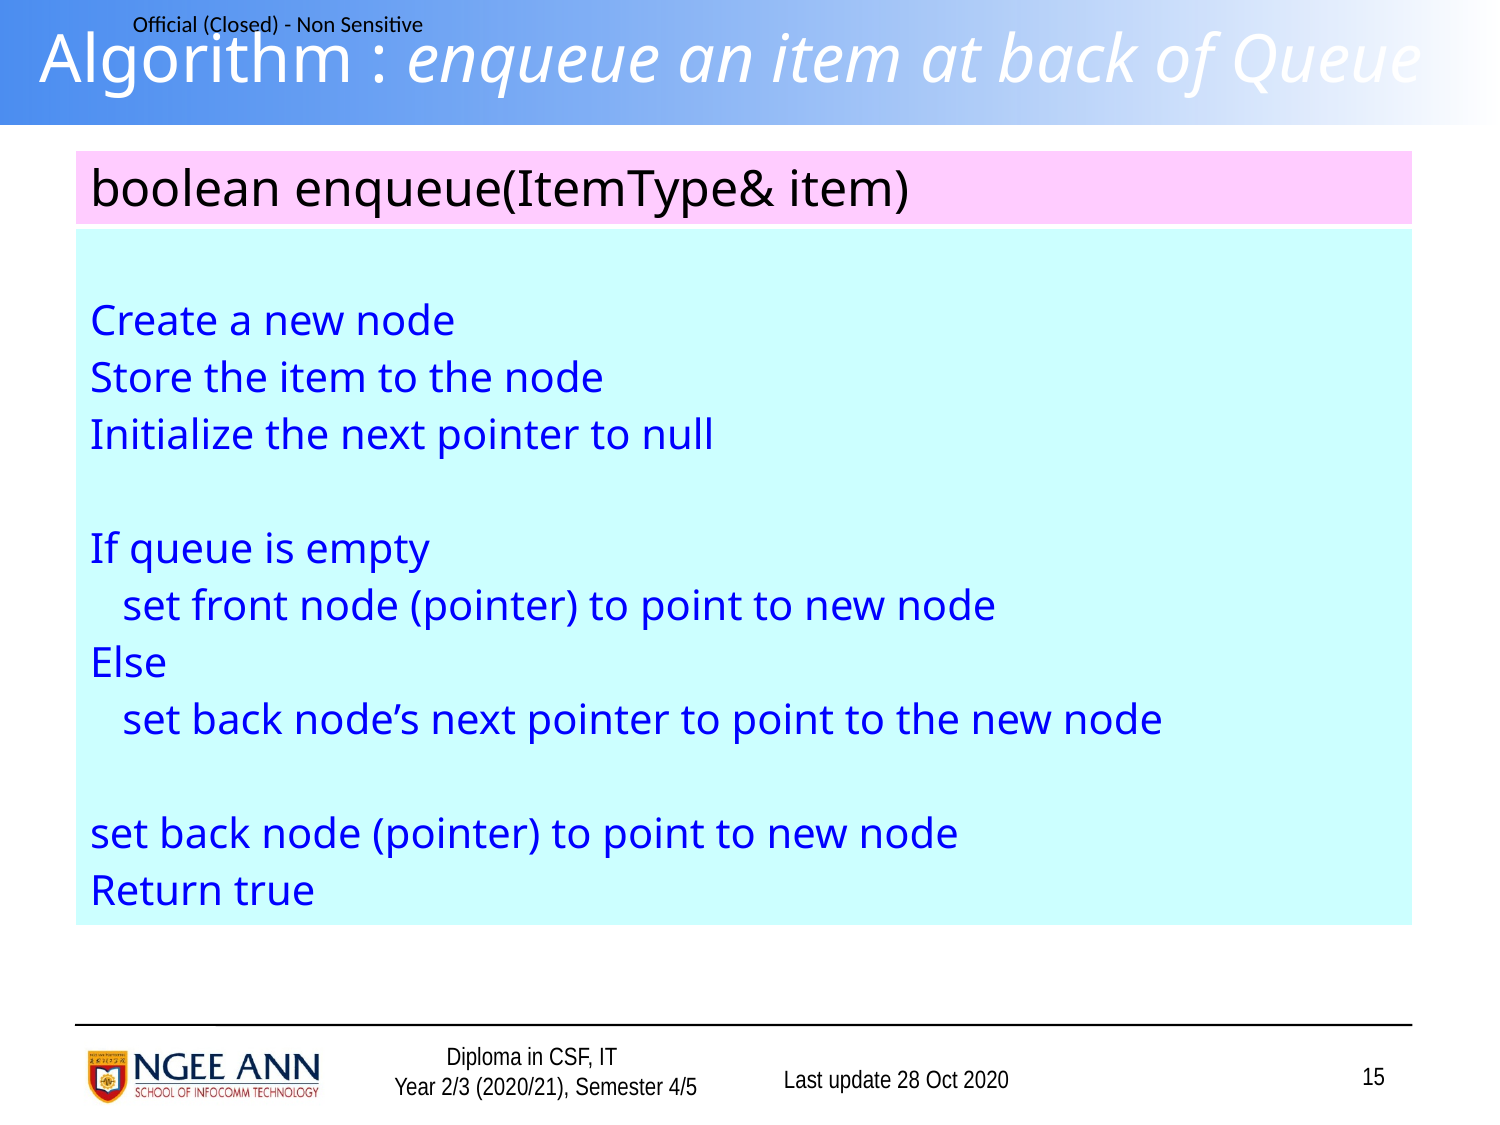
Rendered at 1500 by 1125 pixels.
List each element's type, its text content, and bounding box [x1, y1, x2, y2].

title Algorithm : enqueue an item at back of Queue [23, 0, 1500, 115]
picture [62, 1028, 344, 1125]
table_header boolean enqueue(ItemType& item) [76, 151, 1412, 224]
table_cell Create a new node Store the item to the node Initialize the next pointer to null If queue is empty set front node (pointer) to point to new node Else set back node’s next pointer to point to the new node set back node (pointer) to point to new node Return true [76, 229, 1412, 925]
